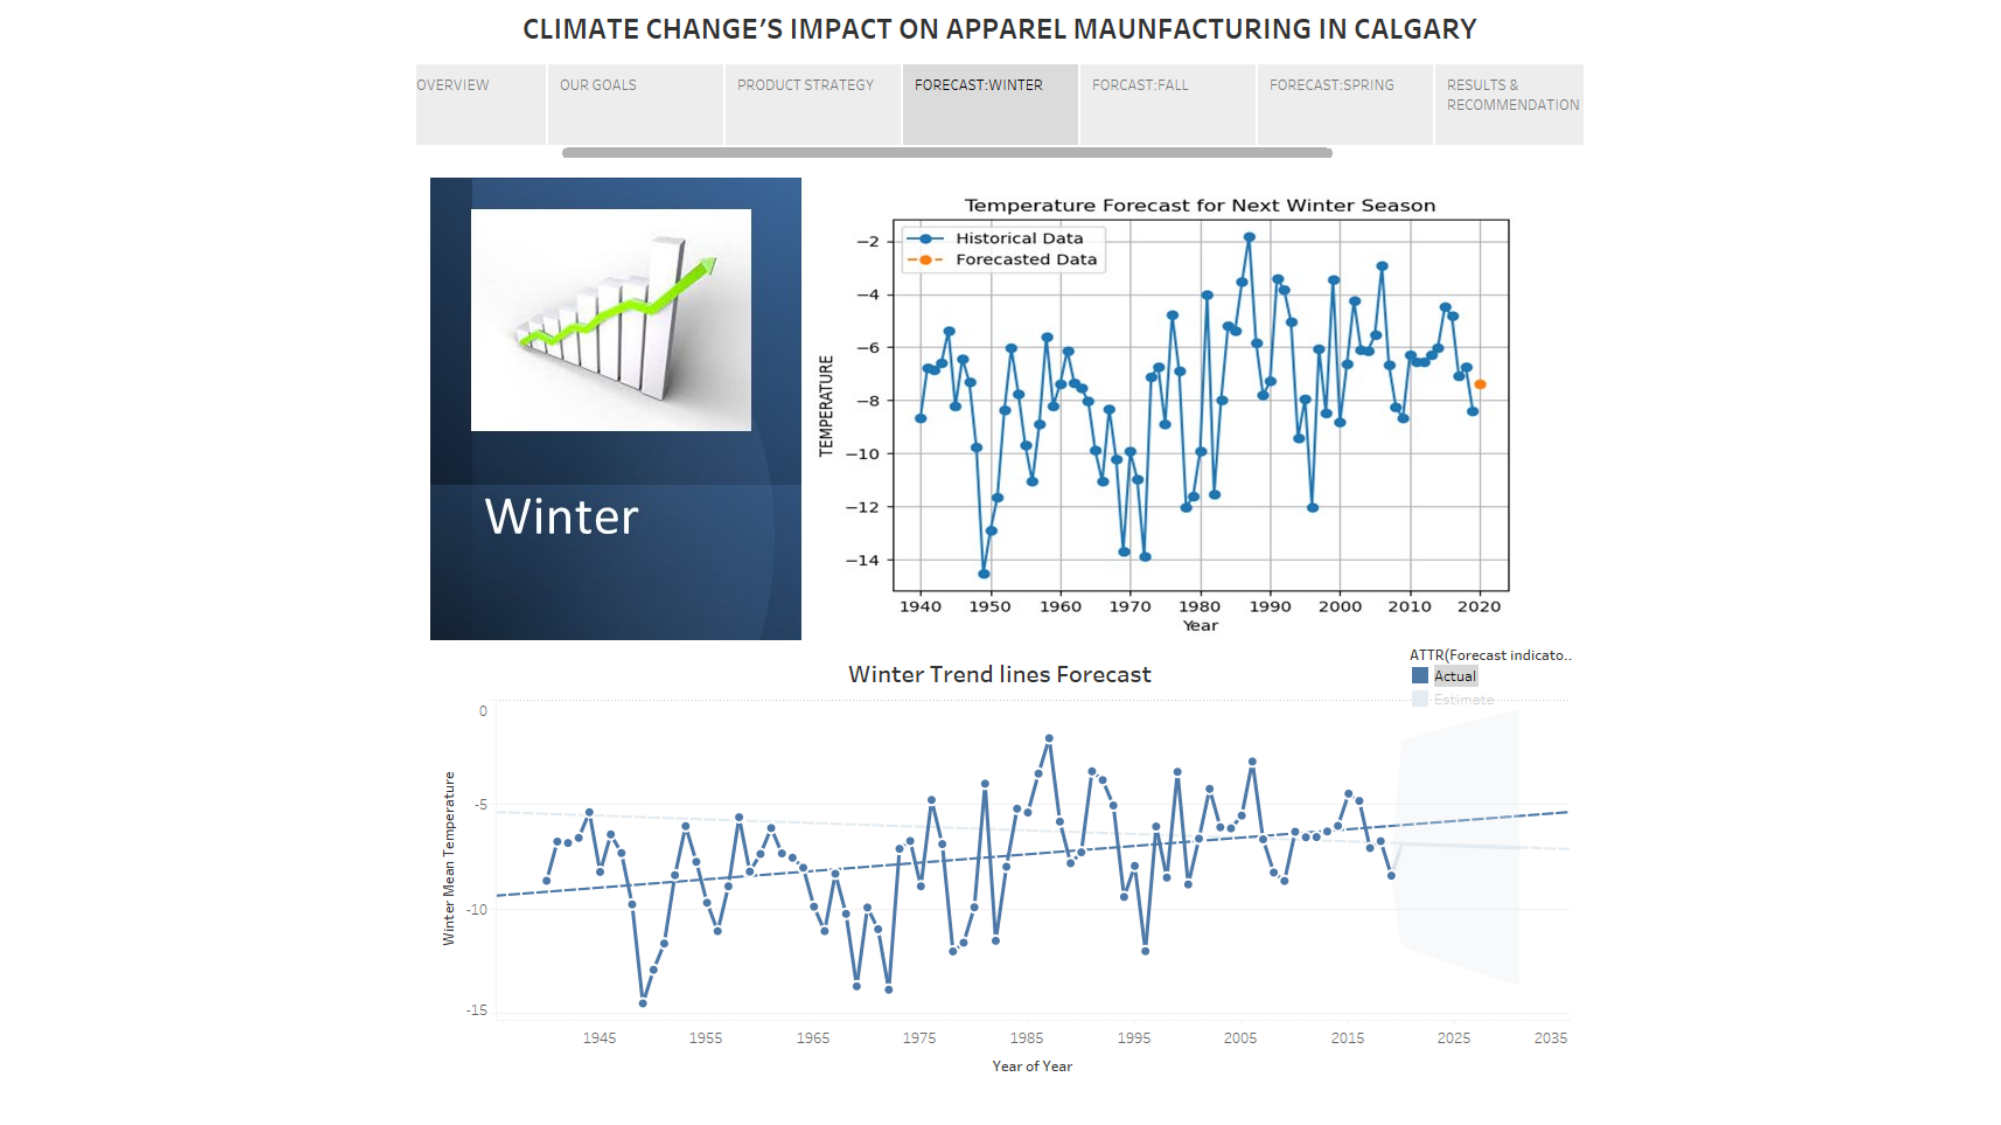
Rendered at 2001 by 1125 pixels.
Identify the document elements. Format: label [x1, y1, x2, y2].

picture [407, 0, 1593, 1125]
